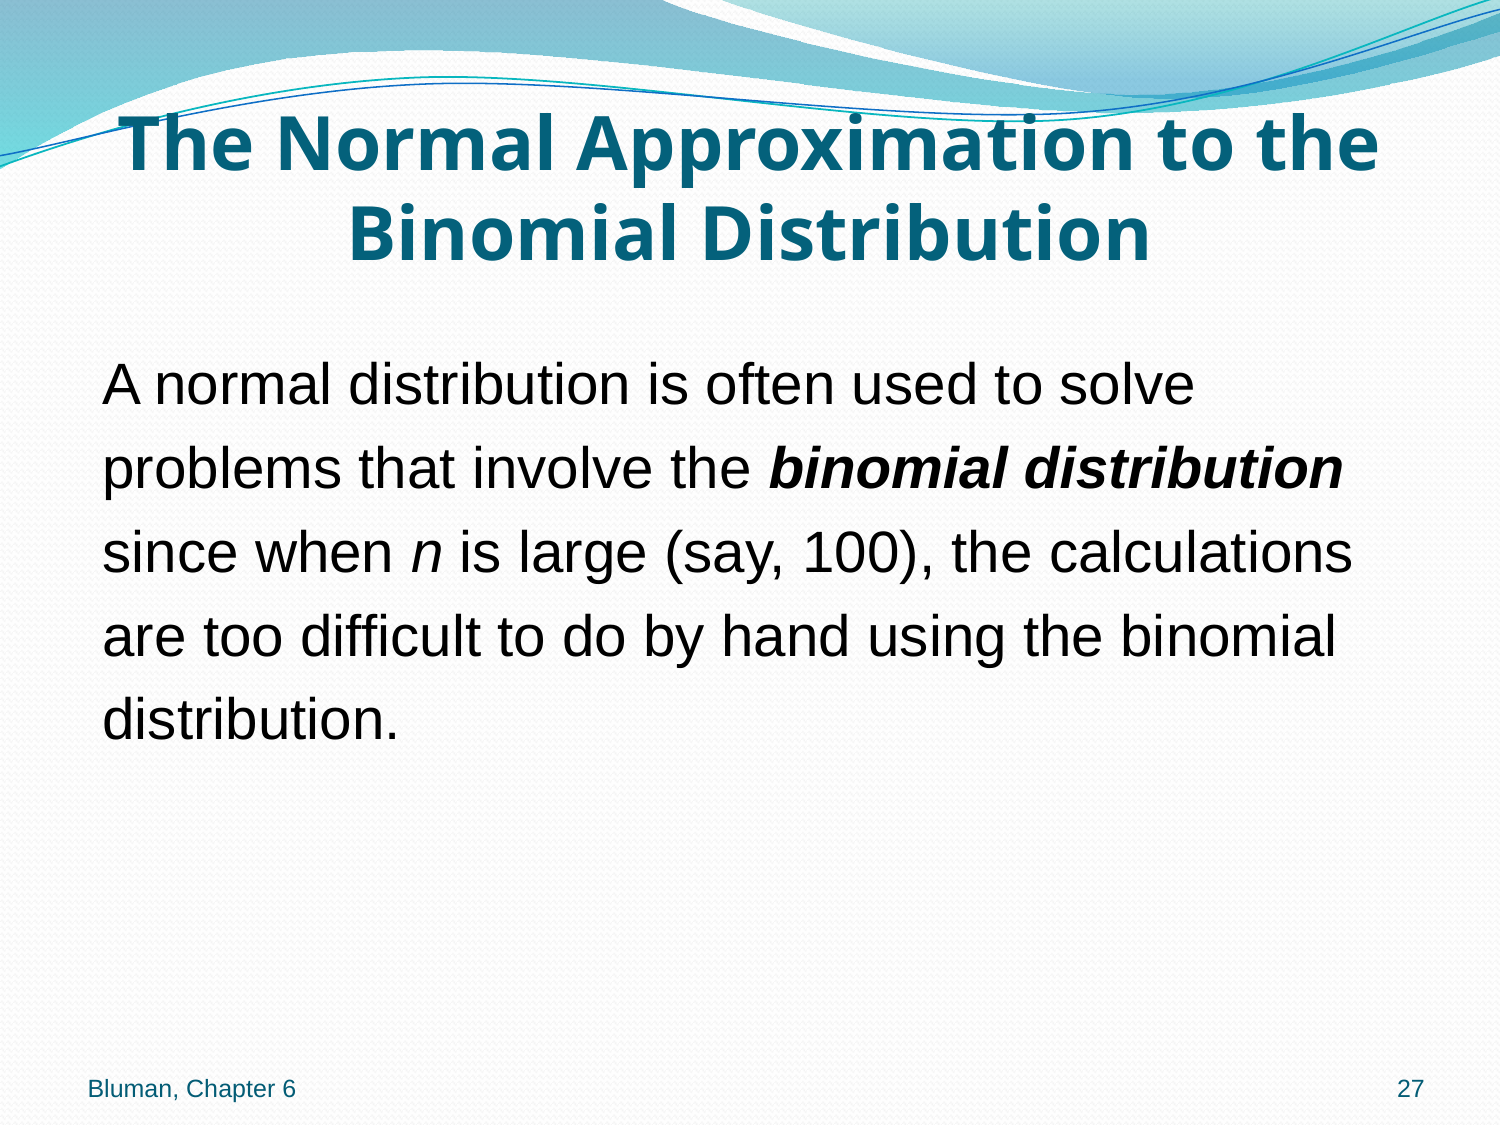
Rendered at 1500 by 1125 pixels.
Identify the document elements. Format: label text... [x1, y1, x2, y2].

list A normal distribution is often used to solve problems that involve the binomial distribution since when n is large (say, 100), the calculations are too difficult to do by hand using the binomial distribution. [87, 324, 1413, 1013]
footer Bluman, Chapter 6 [87, 1042, 638, 1103]
title The Normal Approximation to the Binomial Distribution [74, 112, 1426, 276]
slide_number 27 [1299, 1042, 1425, 1103]
